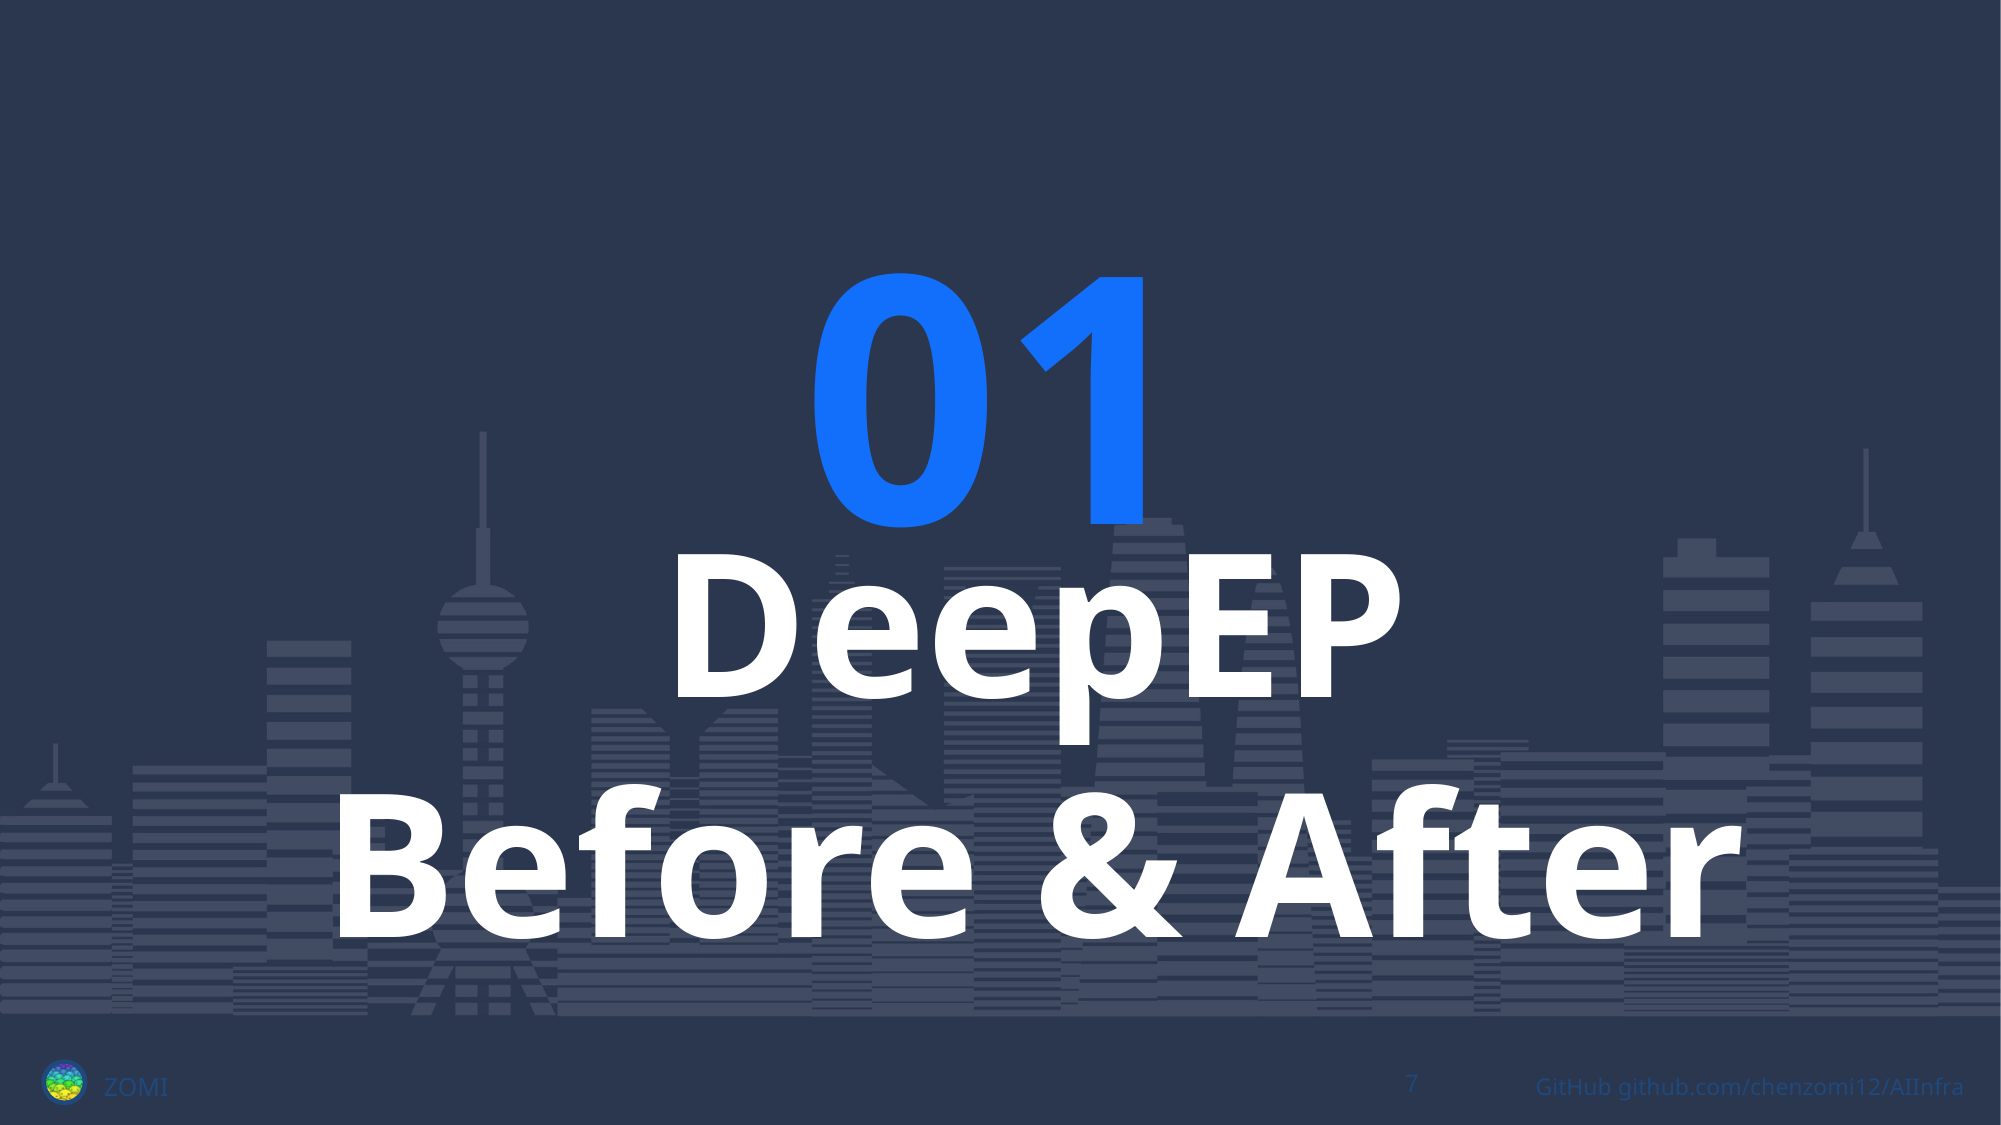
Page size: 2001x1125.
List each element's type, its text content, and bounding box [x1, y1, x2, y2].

picture [0, 0, 2001, 1125]
text_box DeepEP Before & After [203, 490, 1866, 986]
text_box 01 [787, 171, 1213, 490]
